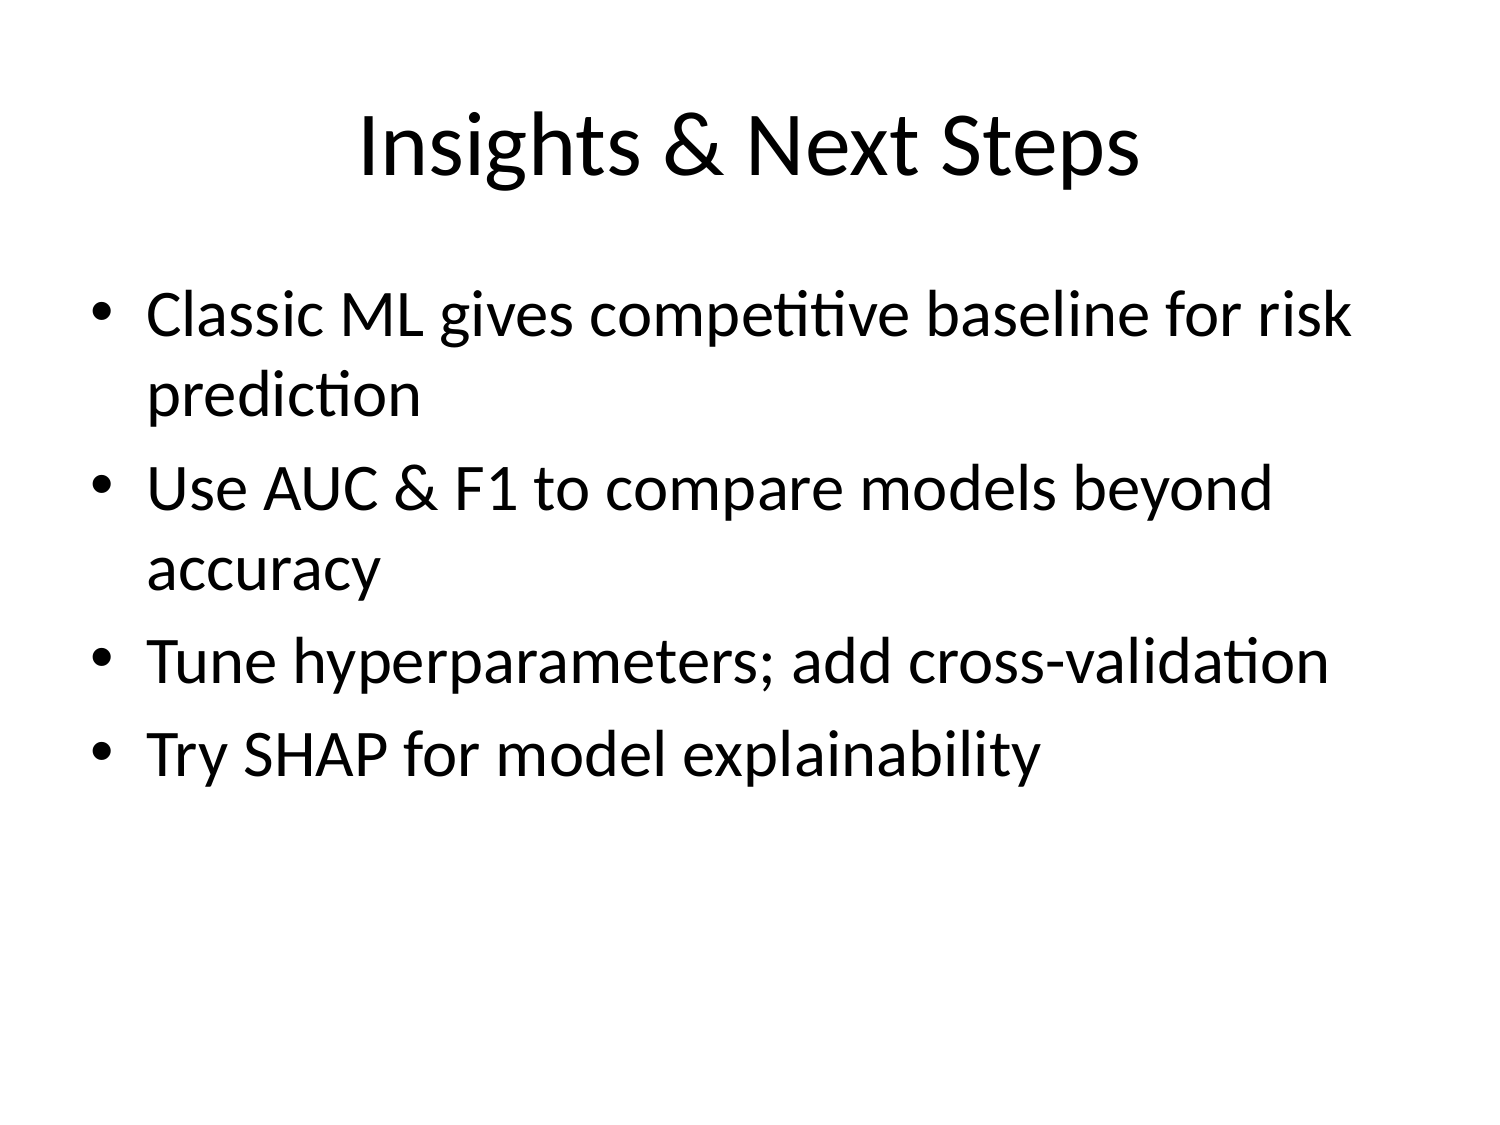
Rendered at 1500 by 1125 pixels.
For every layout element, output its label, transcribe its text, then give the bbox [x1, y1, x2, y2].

list Classic ML gives competitive baseline for risk prediction Use AUC & F1 to compare models beyond accuracy Tune hyperparameters; add cross-validation Try SHAP for model explainability [75, 262, 1425, 1005]
title Insights & Next Steps [75, 45, 1425, 233]
